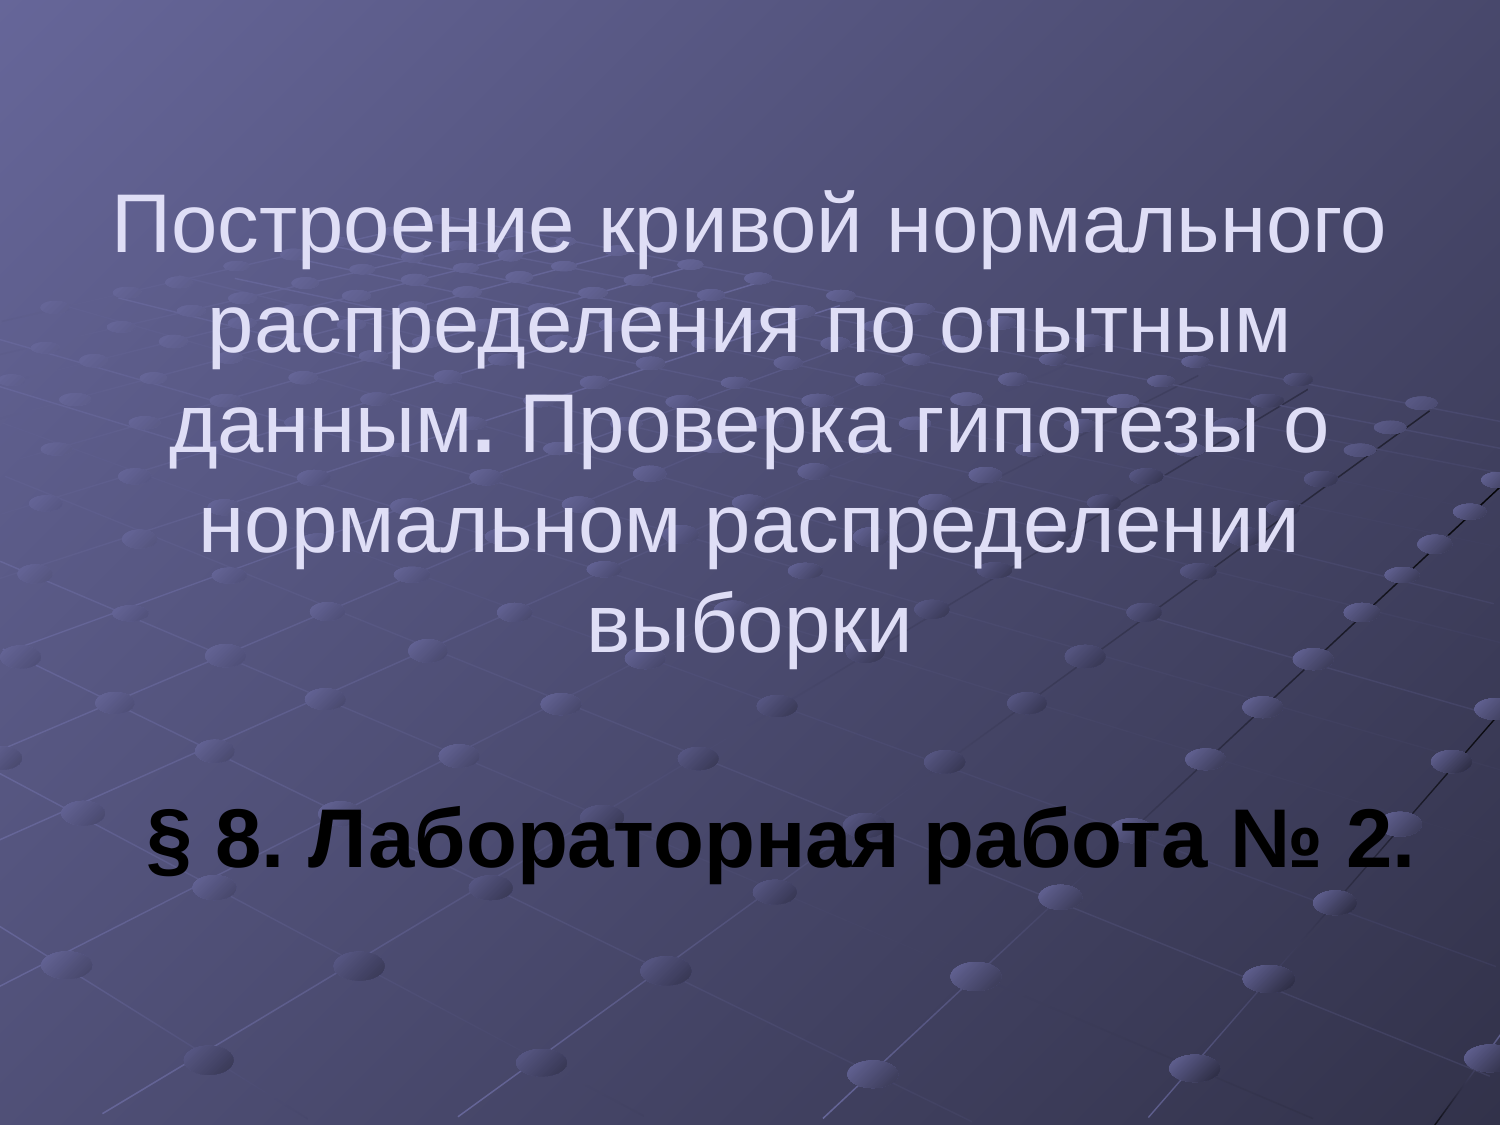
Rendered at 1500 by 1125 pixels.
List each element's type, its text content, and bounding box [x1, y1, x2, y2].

text_box § 8. Лабораторная работа № 2. [119, 776, 1444, 928]
title Построение кривой нормального распределения по опытным данным. Проверка гипотезы о нормальном распределении выборки [86, 152, 1414, 677]
